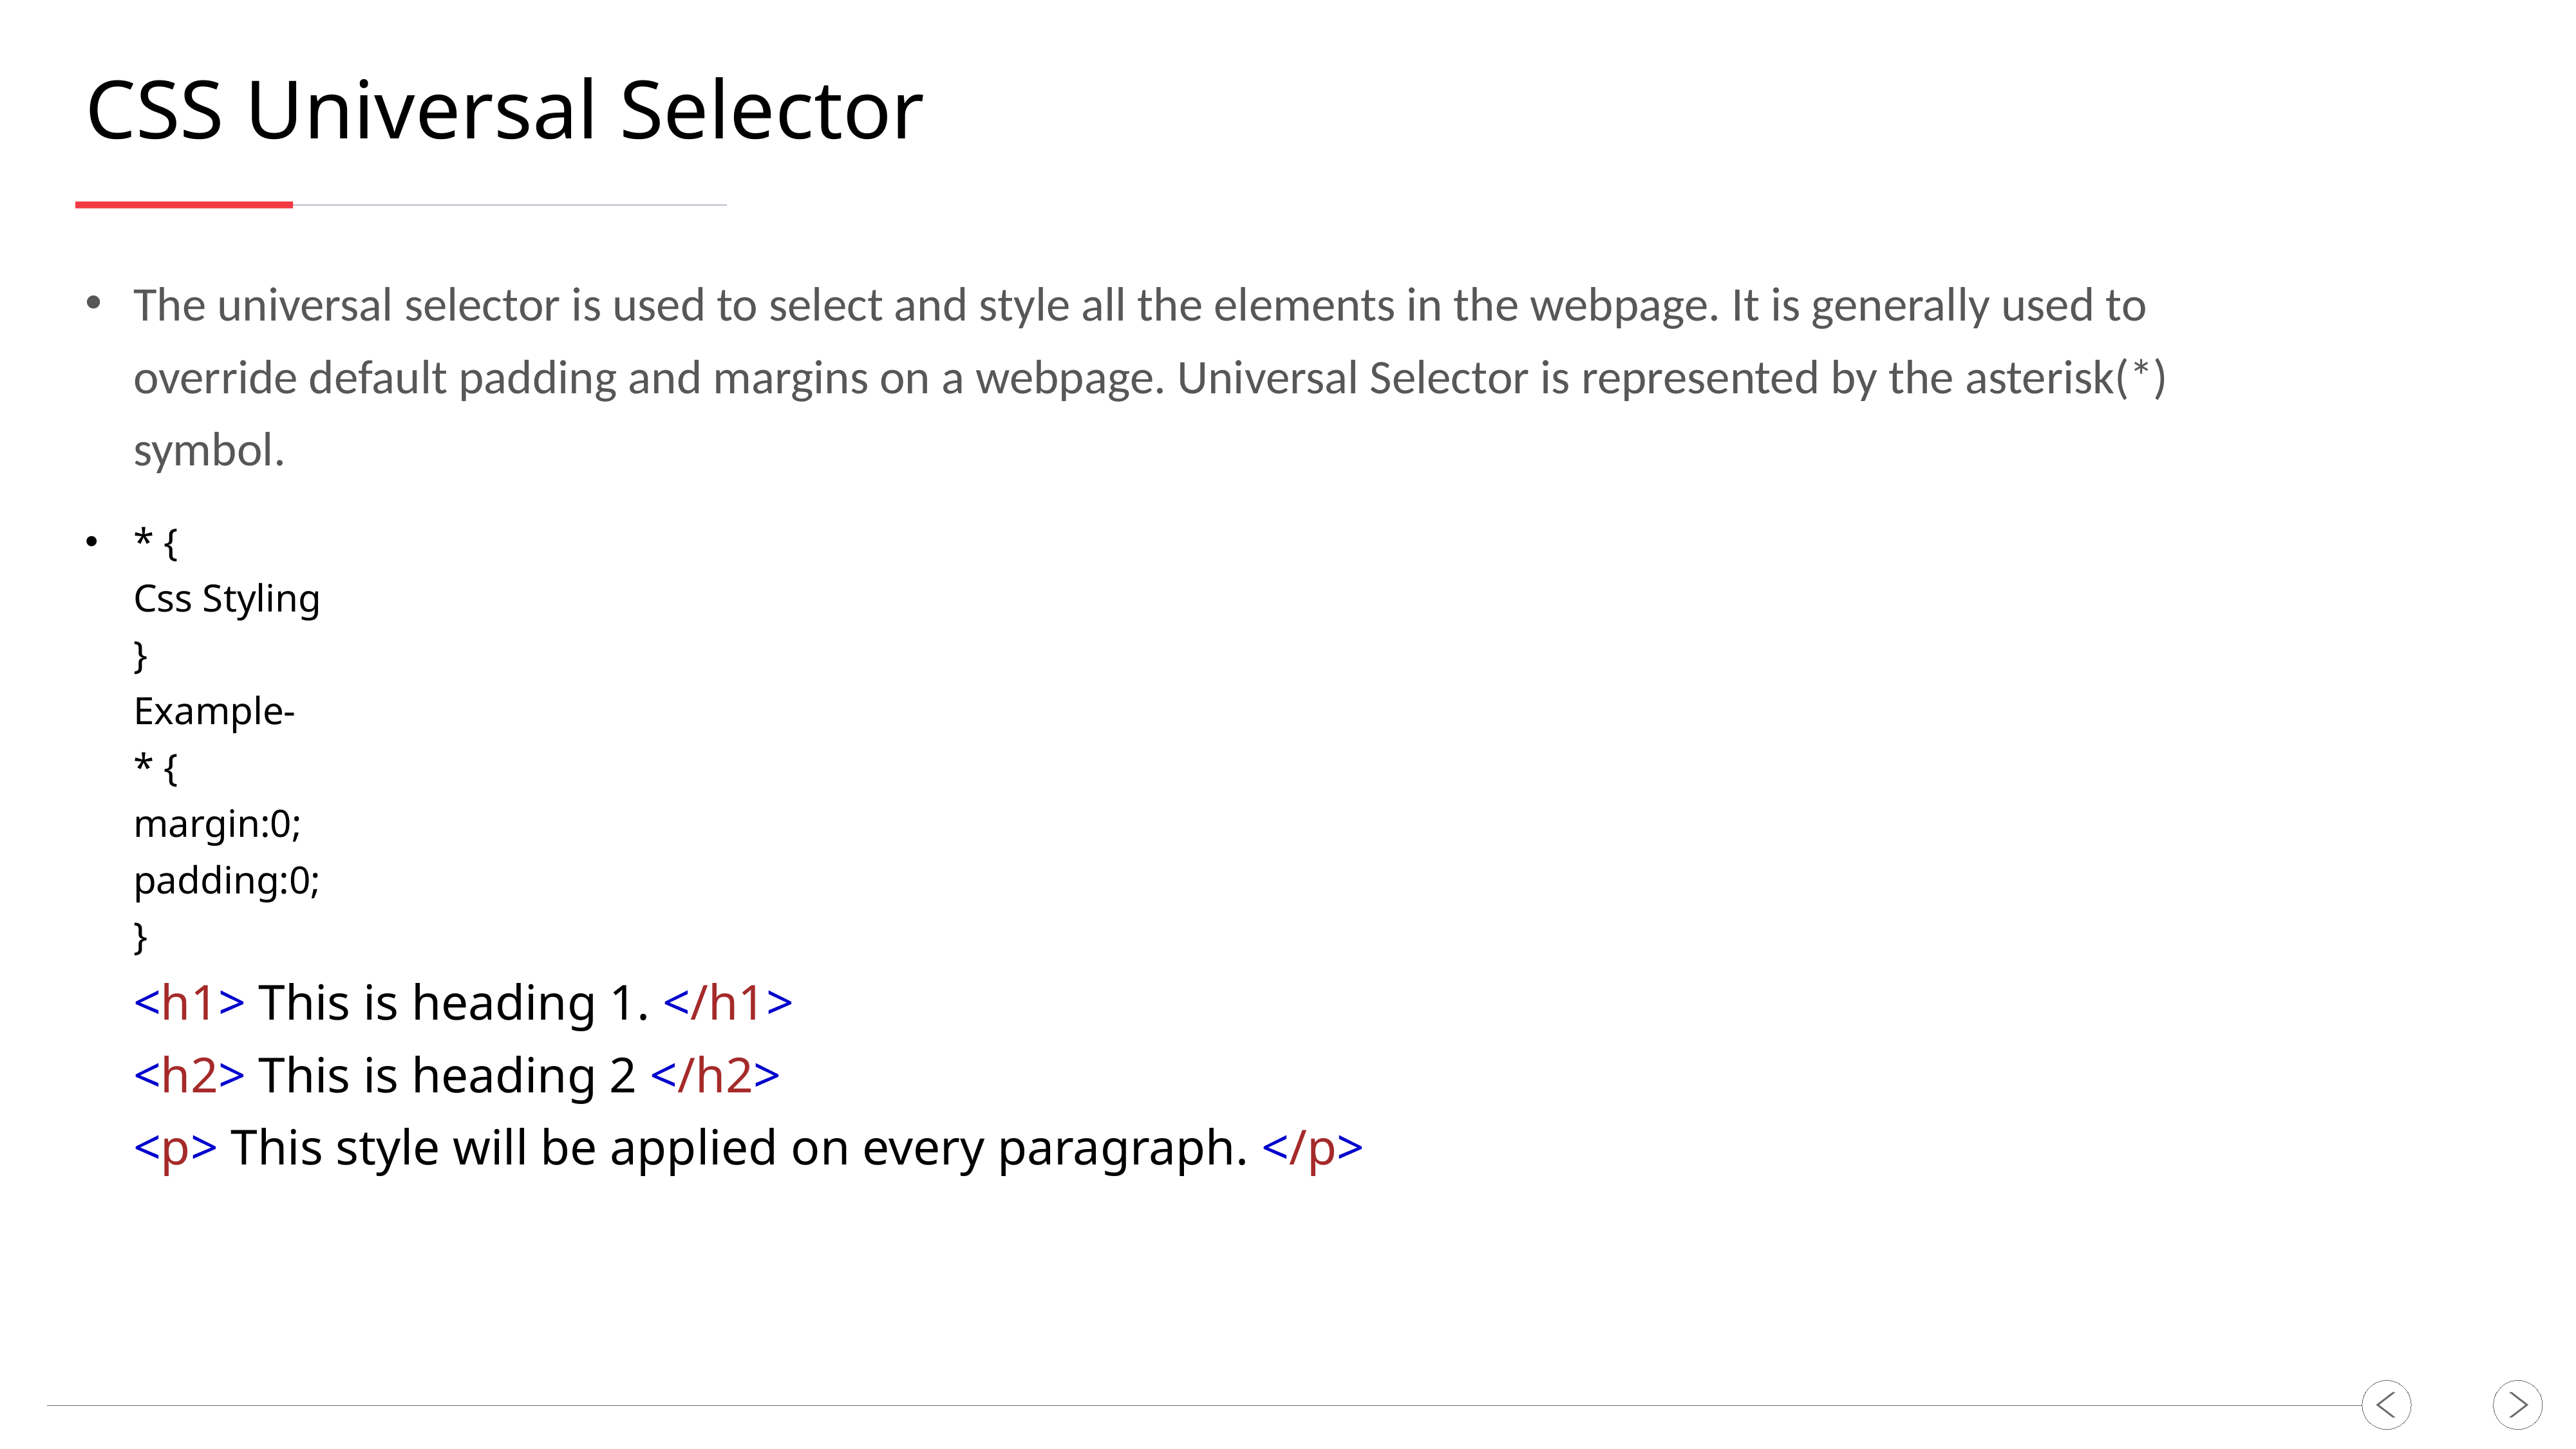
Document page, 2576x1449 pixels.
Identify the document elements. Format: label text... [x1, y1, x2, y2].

list CSS Universal Selector [75, 56, 2496, 157]
list The universal selector is used to select and style all the elements in the webpage. It is generally used to override default padding and margins on a webpage. Universal Selector is represented by the asterisk(*) symbol. * { Css Styling } Example- * { margin:0; padding:0; } <h1> This is heading 1. </h1> <h2> This is heading 2 </h2> <p> This style will be applied on every paragraph. </p> [75, 253, 2329, 1304]
